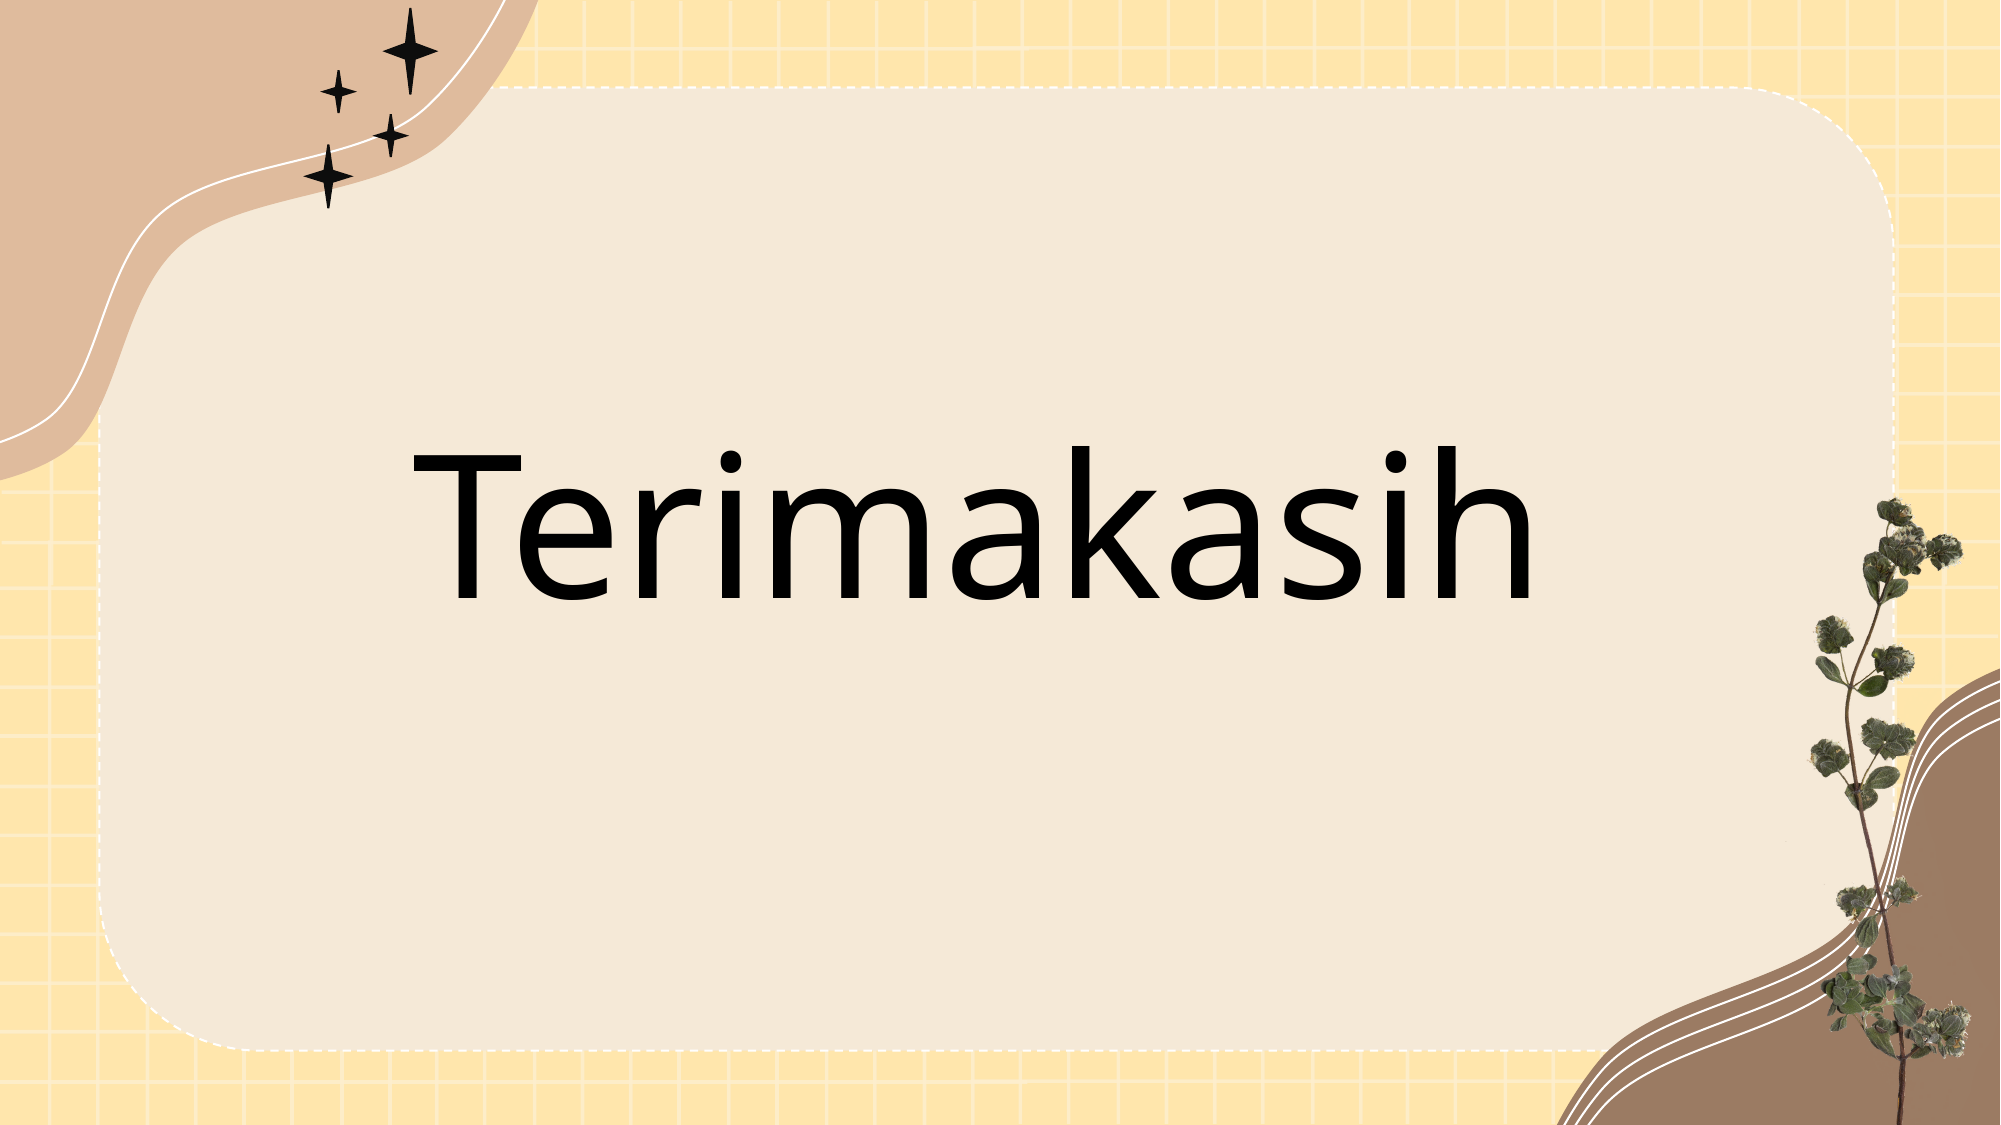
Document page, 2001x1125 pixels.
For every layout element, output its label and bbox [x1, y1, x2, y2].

picture [1772, 465, 2000, 1125]
text_box [0, 0, 2000, 1125]
